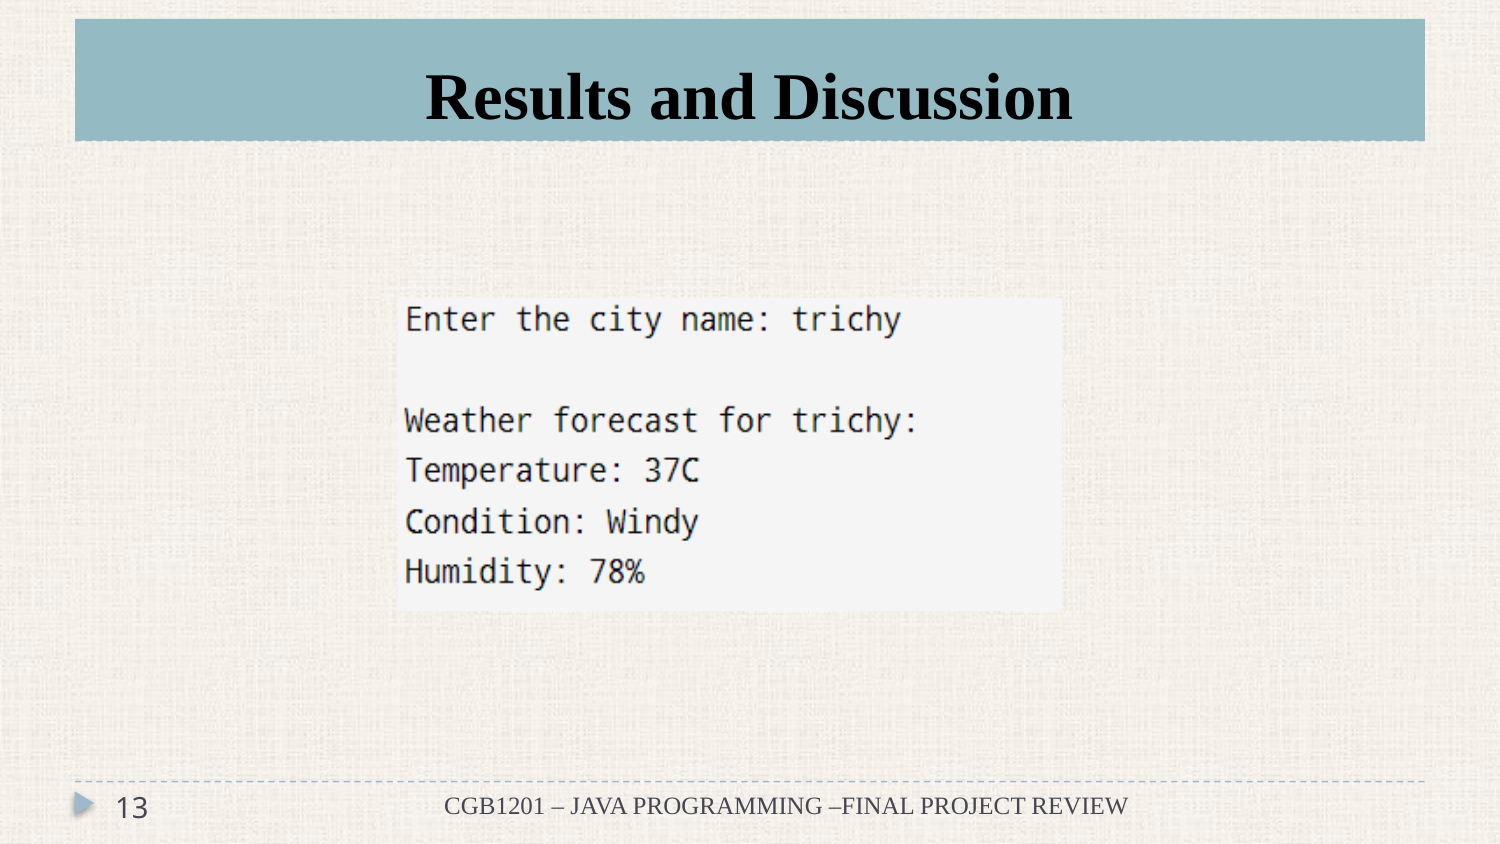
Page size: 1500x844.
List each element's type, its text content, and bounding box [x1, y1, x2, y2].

slide_number 13 [100, 782, 425, 827]
footer CGB1201 – JAVA PROGRAMMING –FINAL PROJECT REVIEW [425, 782, 1144, 844]
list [398, 297, 1062, 611]
title Results and Discussion [75, 18, 1425, 141]
